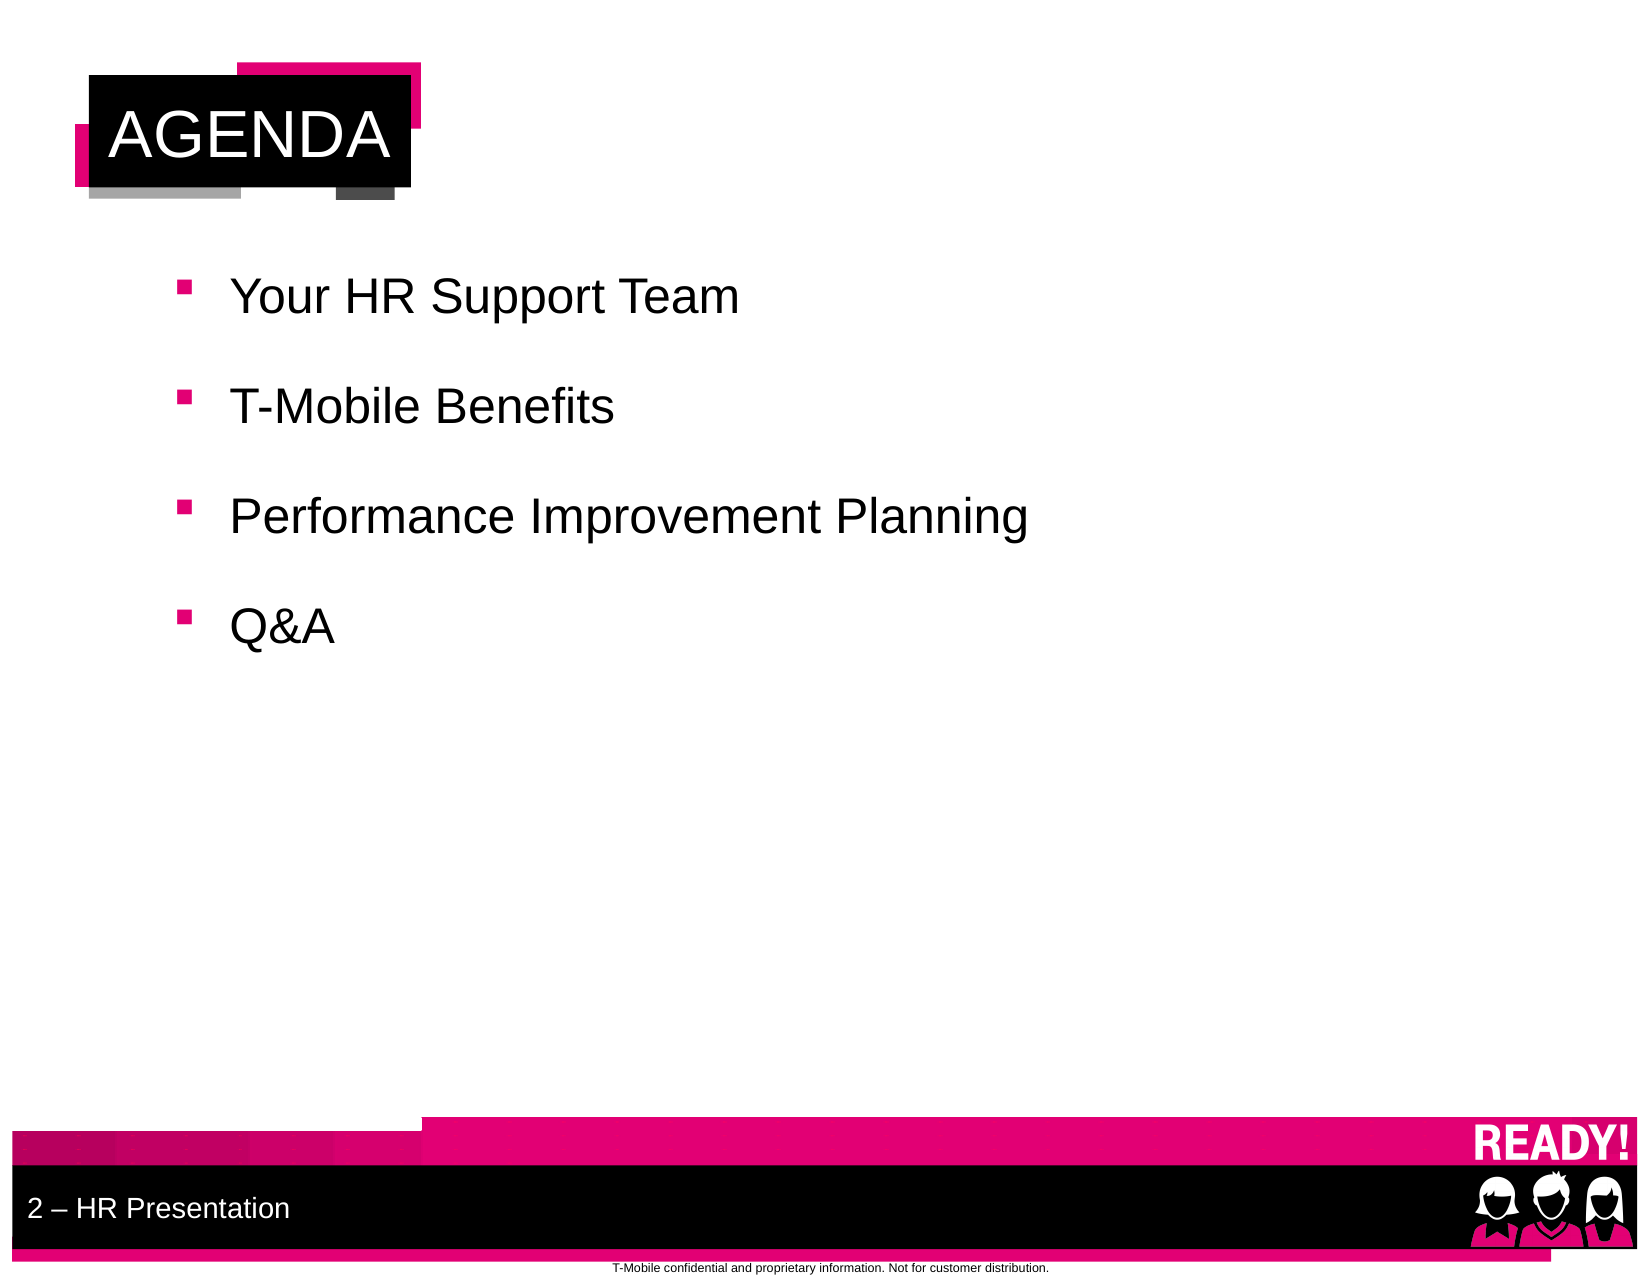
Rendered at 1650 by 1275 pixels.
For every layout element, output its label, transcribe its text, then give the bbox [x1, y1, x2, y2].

text_box Your HR Support Team T-Mobile Benefits Performance Improvement Planning Q&A [75, 256, 1455, 661]
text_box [74, 62, 422, 201]
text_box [12, 1104, 1646, 1275]
